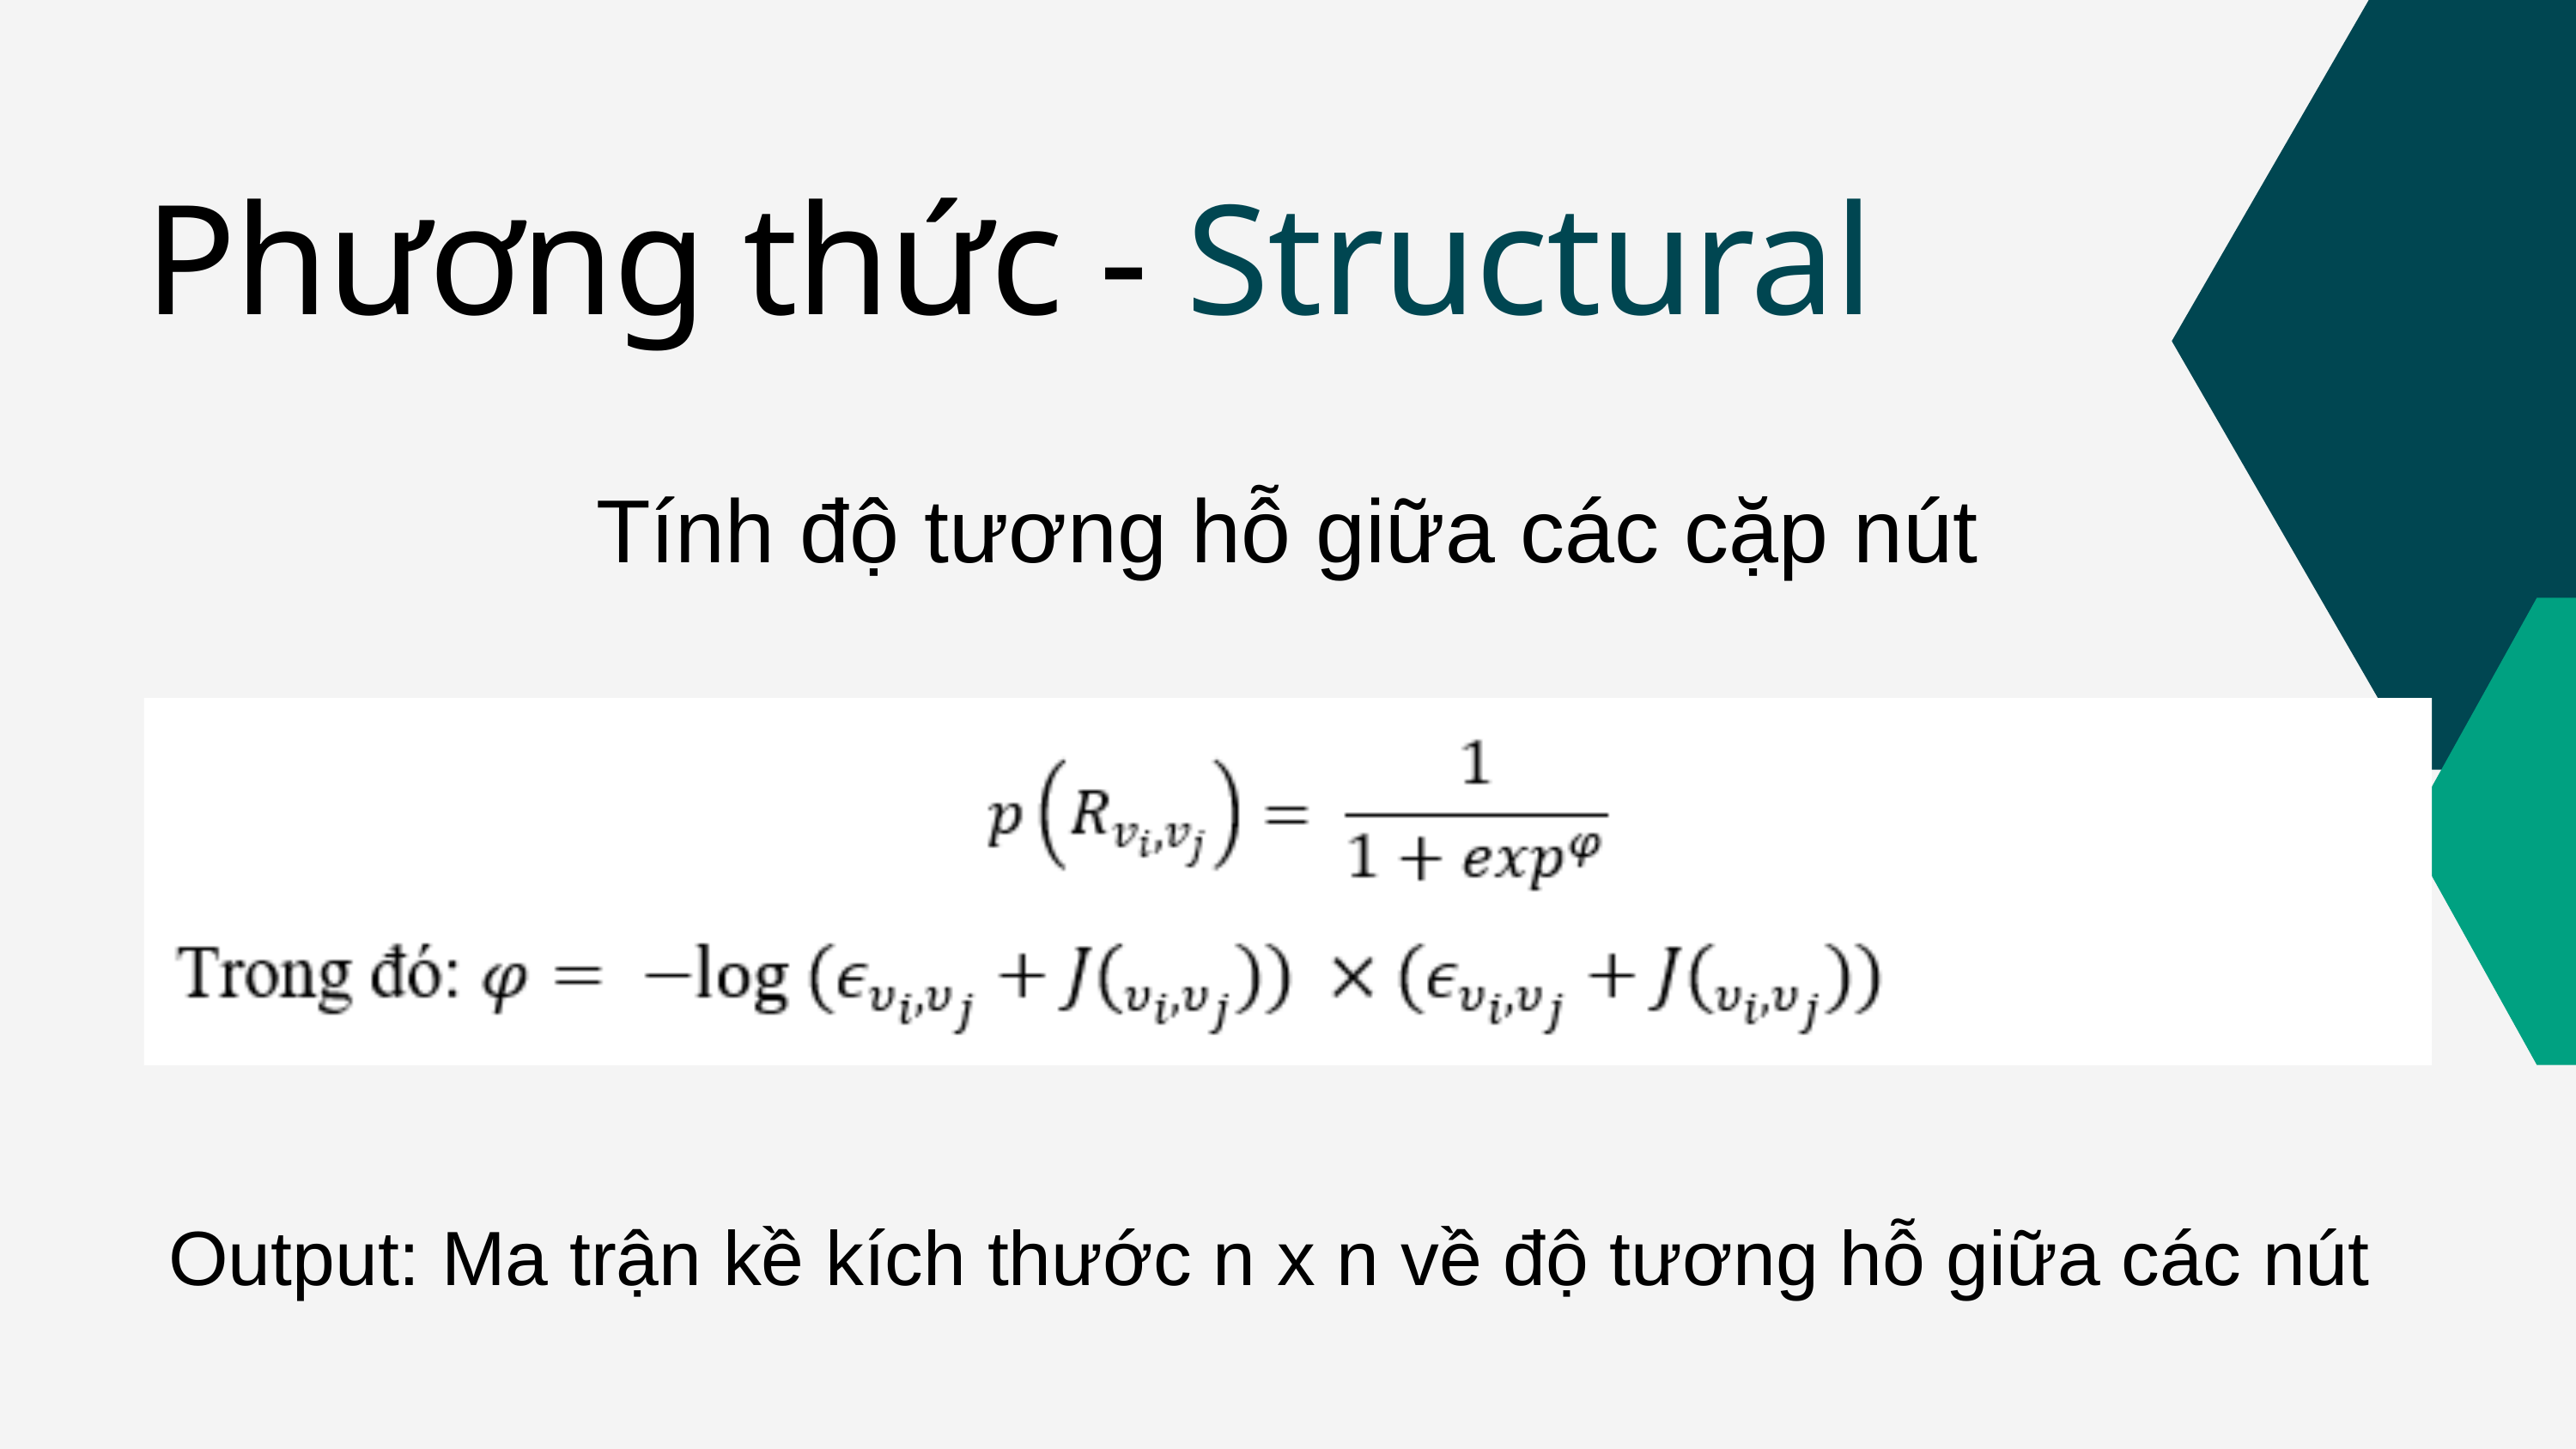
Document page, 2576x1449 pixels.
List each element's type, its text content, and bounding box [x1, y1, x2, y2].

text_box [143, 698, 2167, 1065]
text_box Output: Ma trận kề kích thước n x n về độ tương hỗ giữa các nút [168, 1177, 2408, 1301]
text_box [2172, 0, 2576, 1065]
text_box Phương thức - Structural [144, 162, 1878, 346]
text_box Tính độ tương hỗ giữa các cặp nút [0, 428, 2166, 581]
